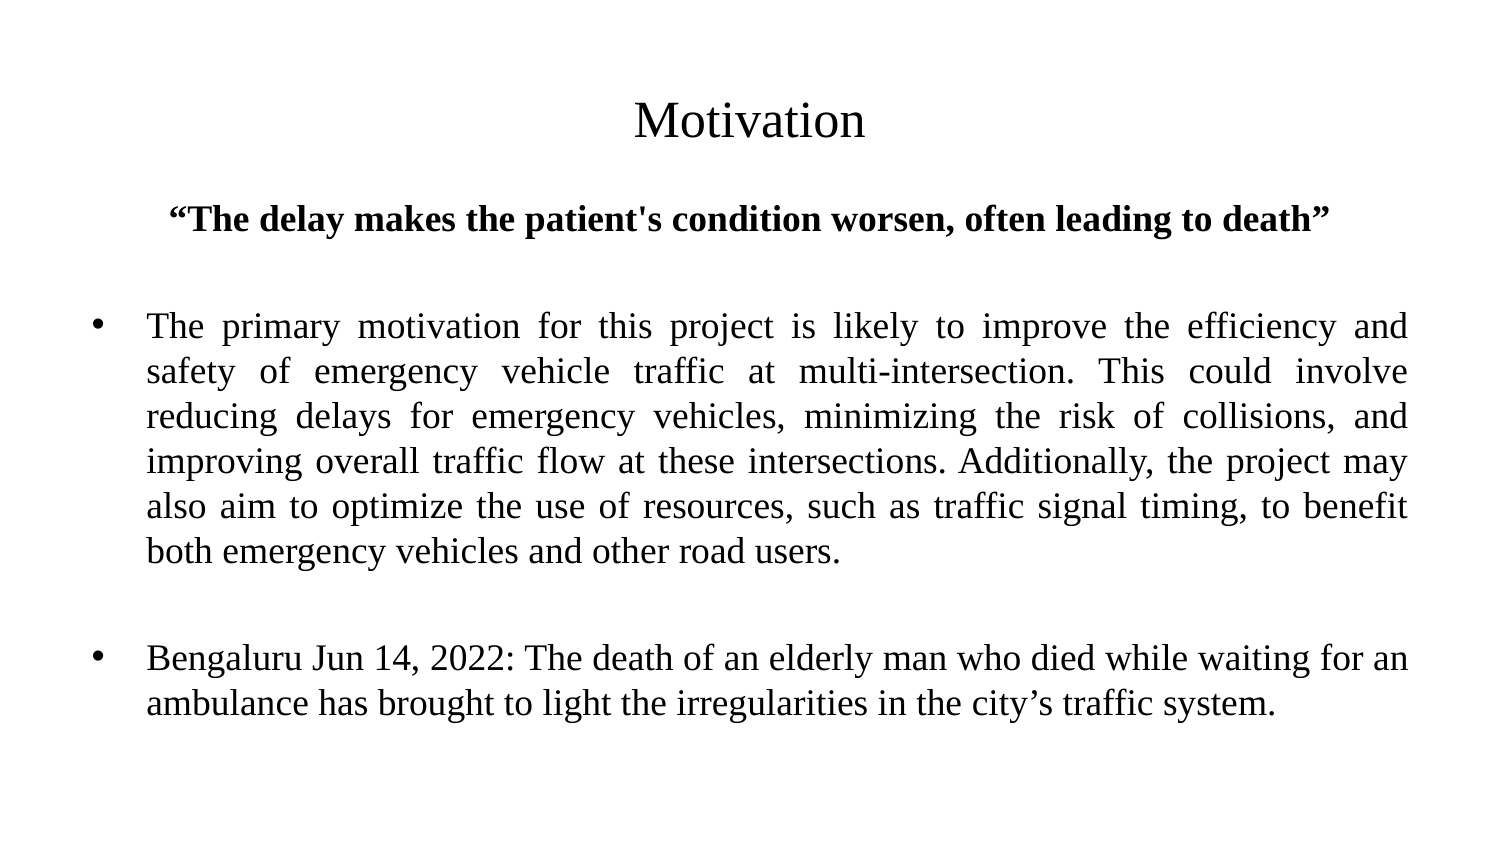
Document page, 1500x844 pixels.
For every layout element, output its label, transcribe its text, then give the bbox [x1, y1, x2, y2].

list “The delay makes the patient's condition worsen, often leading to death” The primary motivation for this project is likely to improve the efficiency and safety of emergency vehicle traffic at multi-intersection. This could involve reducing delays for emergency vehicles, minimizing the risk of collisions, and improving overall traffic flow at these intersections. Additionally, the project may also aim to optimize the use of resources, such as traffic signal timing, to benefit both emergency vehicles and other road users. Bengaluru Jun 14, 2022: The death of an elderly man who died while waiting for an ambulance has brought to light the irregularities in the city’s traffic system. [75, 186, 1425, 785]
title Motivation [75, 77, 1425, 186]
